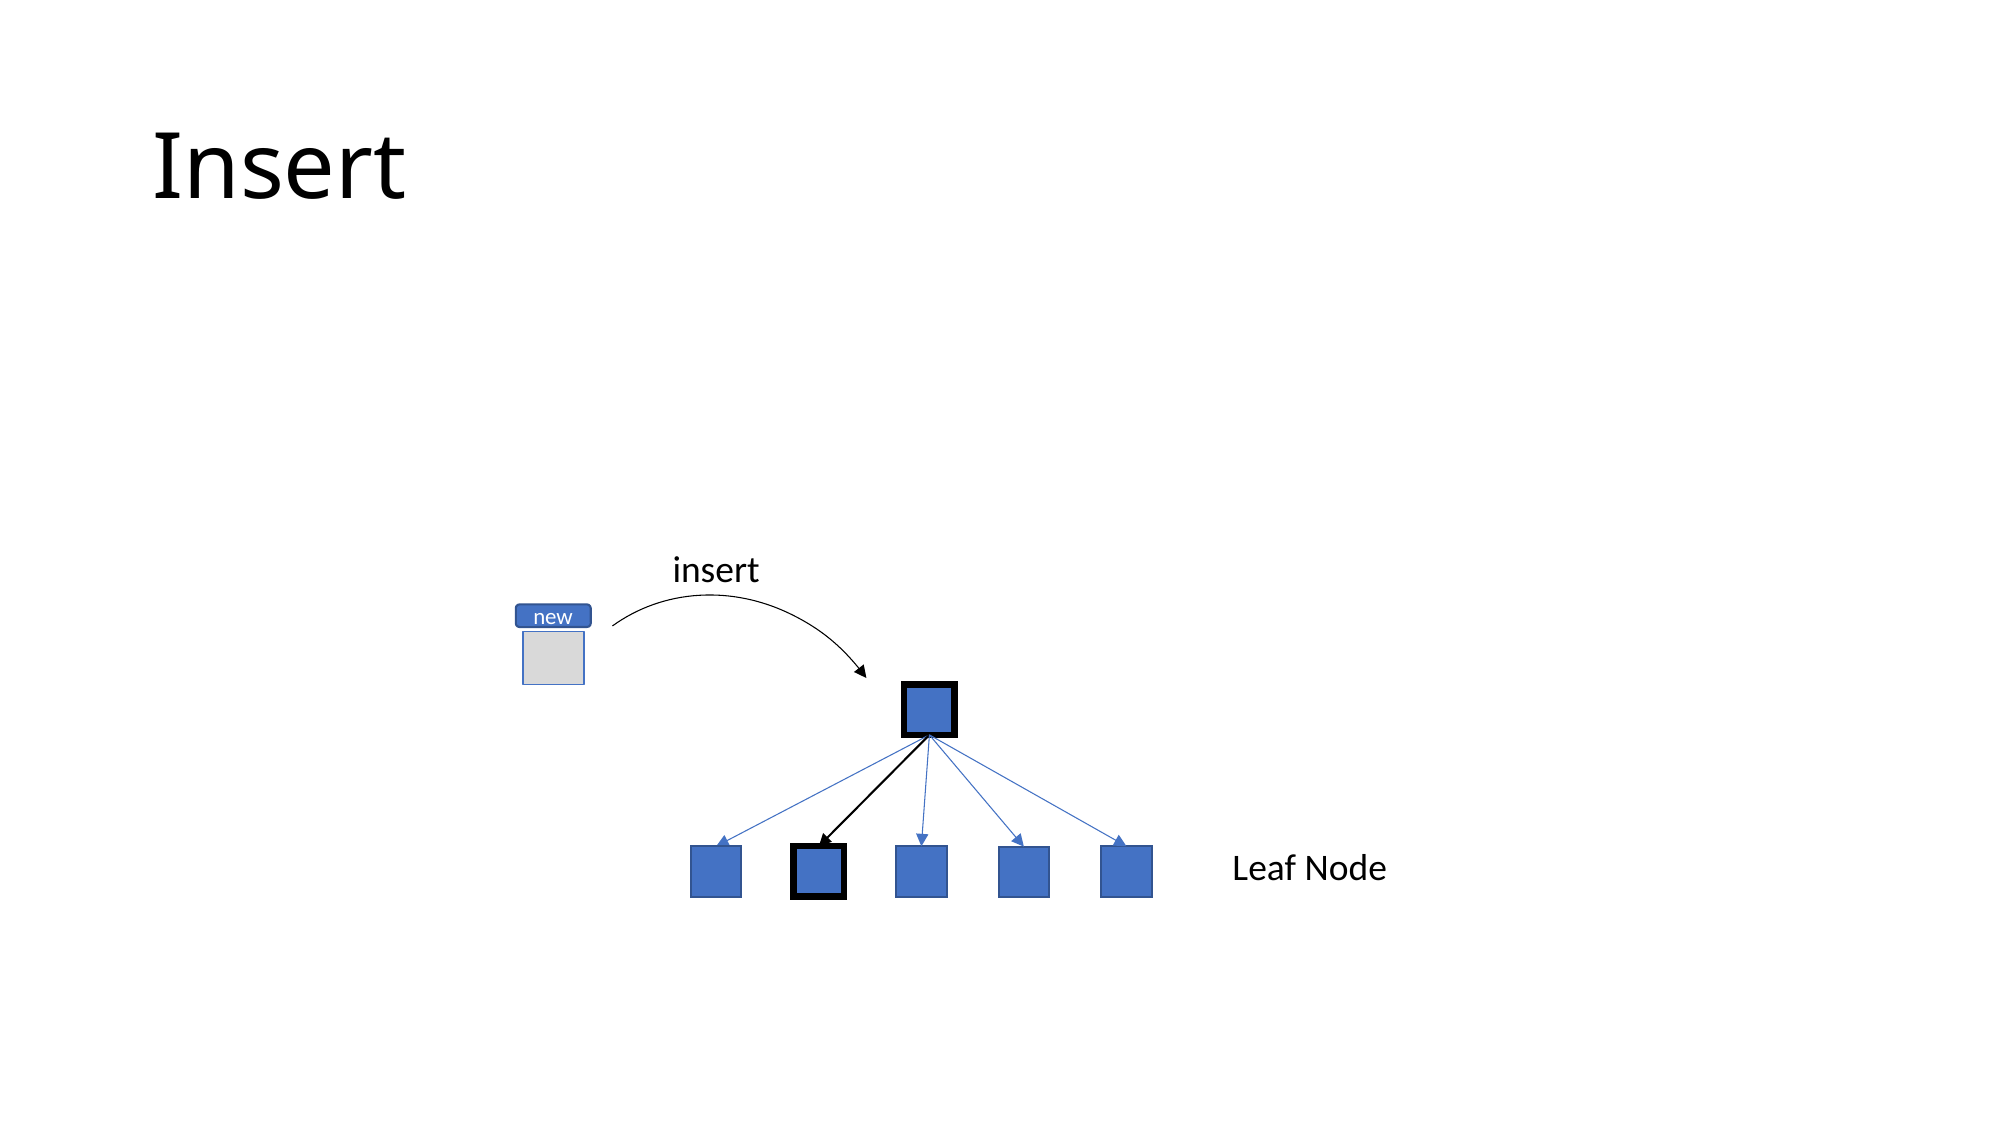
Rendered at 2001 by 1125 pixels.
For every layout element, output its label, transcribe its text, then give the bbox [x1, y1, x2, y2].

text_box [612, 597, 867, 770]
text_box Leaf Node [1217, 835, 1403, 896]
text_box new [514, 603, 592, 629]
text_box [1100, 845, 1153, 898]
text_box [895, 847, 948, 898]
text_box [818, 734, 921, 847]
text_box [929, 734, 1127, 847]
text_box insert [657, 537, 775, 597]
text_box [998, 847, 1050, 898]
text_box [522, 631, 584, 685]
text_box [793, 847, 845, 898]
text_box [921, 734, 929, 847]
title Insert [137, 59, 1863, 278]
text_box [716, 734, 818, 847]
text_box [903, 683, 956, 734]
text_box [690, 845, 742, 898]
